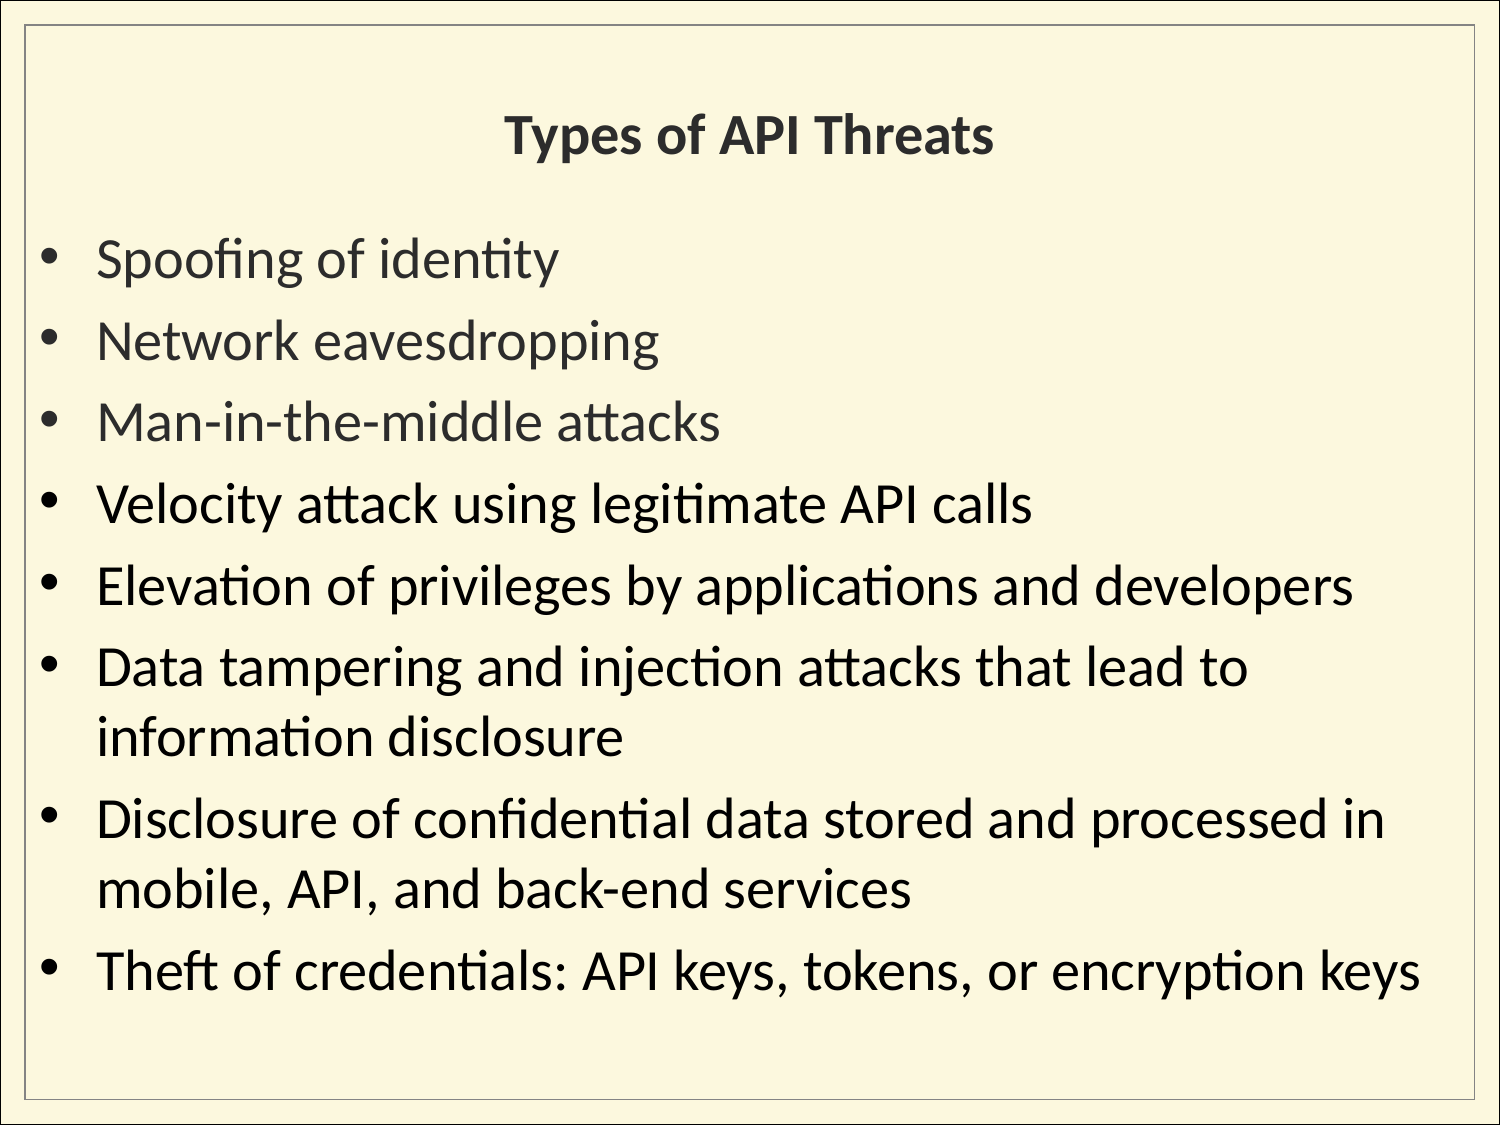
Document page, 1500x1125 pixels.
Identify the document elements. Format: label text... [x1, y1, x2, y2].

title Types of API Threats [74, 49, 1426, 212]
list Spoofing of identity Network eavesdropping Man-in-the-middle attacks Velocity attack using legitimate API calls Elevation of privileges by applications and developers Data tampering and injection attacks that lead to information disclosure Disclosure of confidential data stored and processed in mobile, API, and back-end services Theft of credentials: API keys, tokens, or encryption keys [24, 212, 1476, 956]
